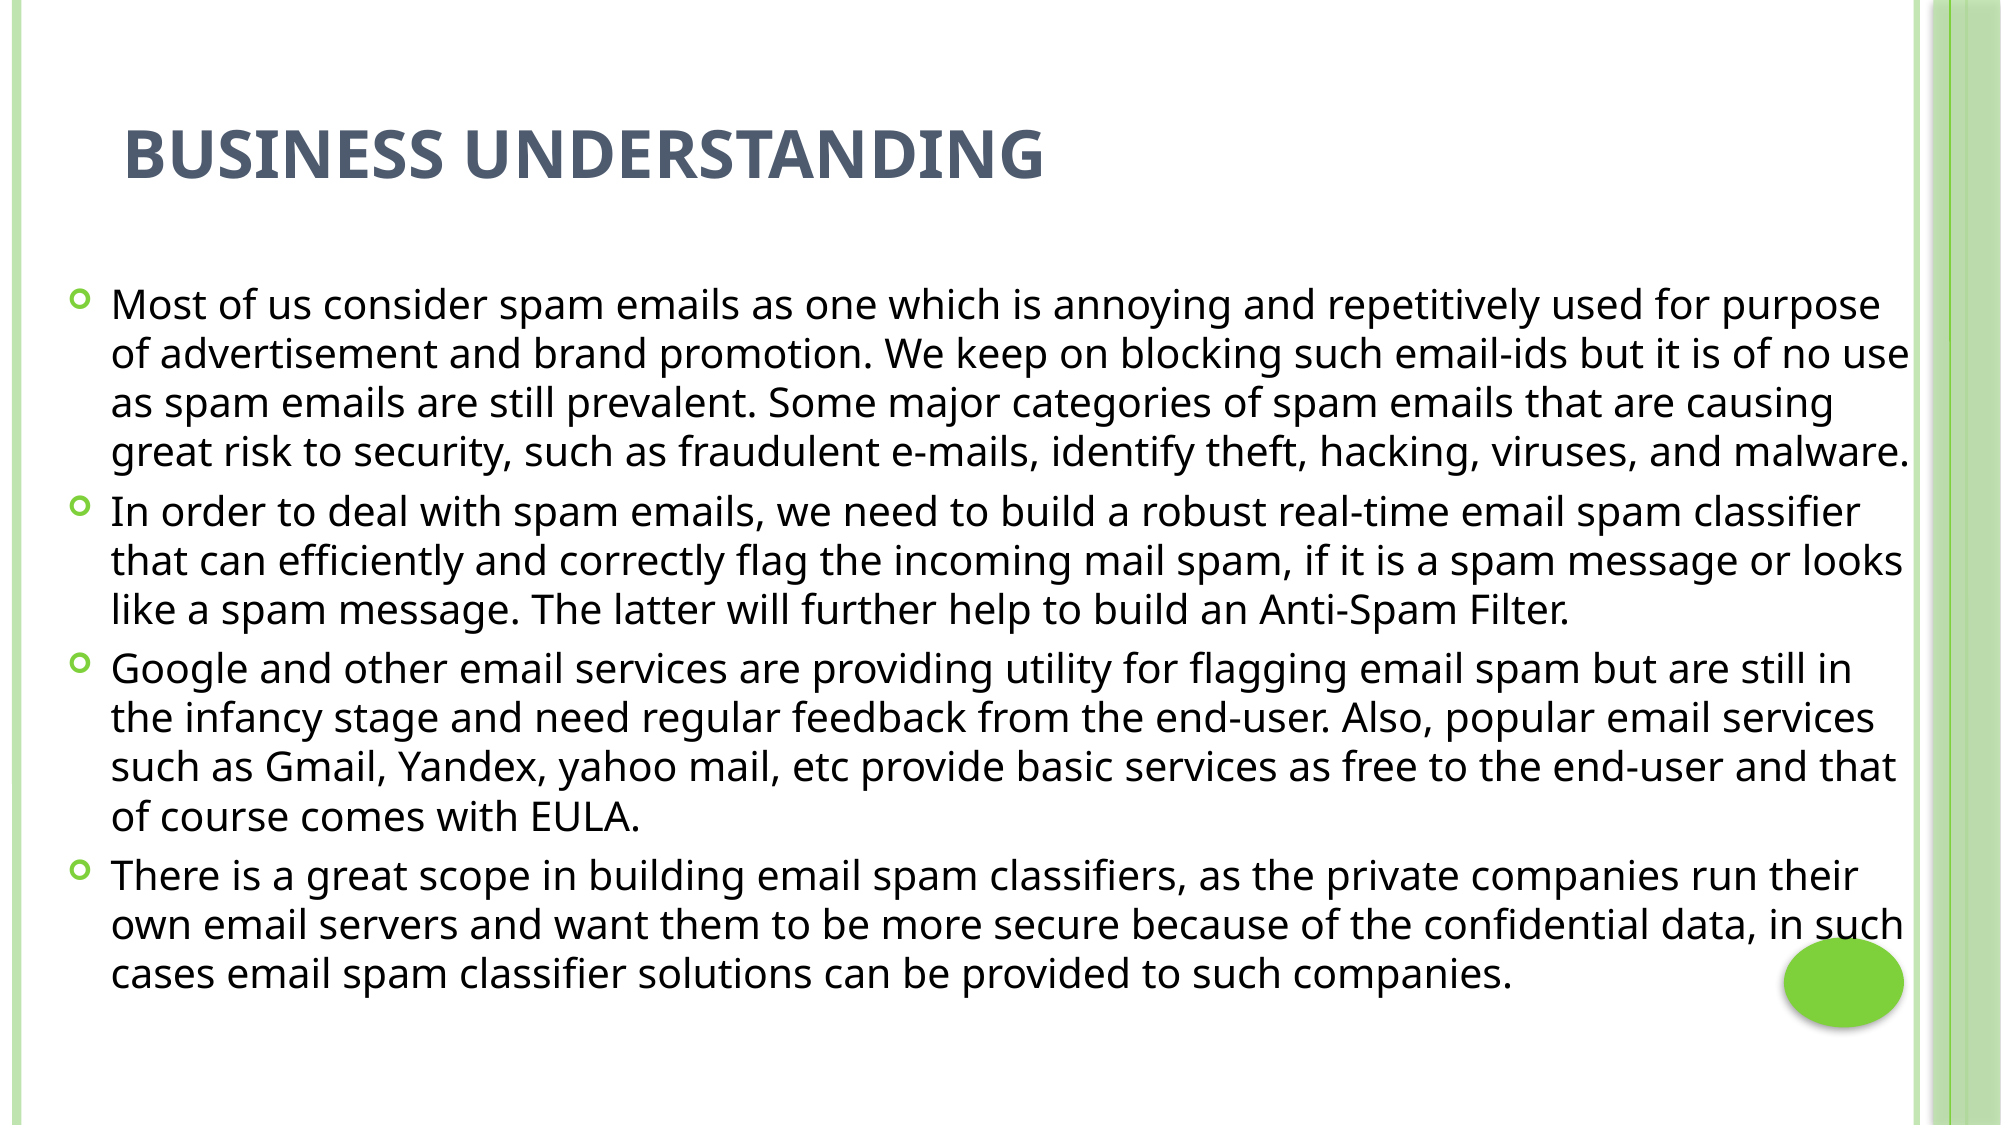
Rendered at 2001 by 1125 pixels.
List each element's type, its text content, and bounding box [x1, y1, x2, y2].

list Most of us consider spam emails as one which is annoying and repetitively used for purpose of advertisement and brand promotion. We keep on blocking such email-ids but it is of no use as spam emails are still prevalent. Some major categories of spam emails that are causing great risk to security, such as fraudulent e-mails, identify theft, hacking, viruses, and malware. In order to deal with spam emails, we need to build a robust real-time email spam classifier that can efficiently and correctly flag the incoming mail spam, if it is a spam message or looks like a spam message. The latter will further help to build an Anti-Spam Filter. Google and other email services are providing utility for flagging email spam but are still in the infancy stage and need regular feedback from the end-user. Also, popular email services such as Gmail, Yandex, yahoo mail, etc provide basic services as free to the end-user and that of course comes with EULA. There is a great scope in building email spam classifiers, as the private companies run their own email servers and want them to be more secure because of the confidential data, in such cases email spam classifier solutions can be provided to such companies. [52, 270, 1929, 1055]
title Business Understanding [107, 81, 1875, 200]
